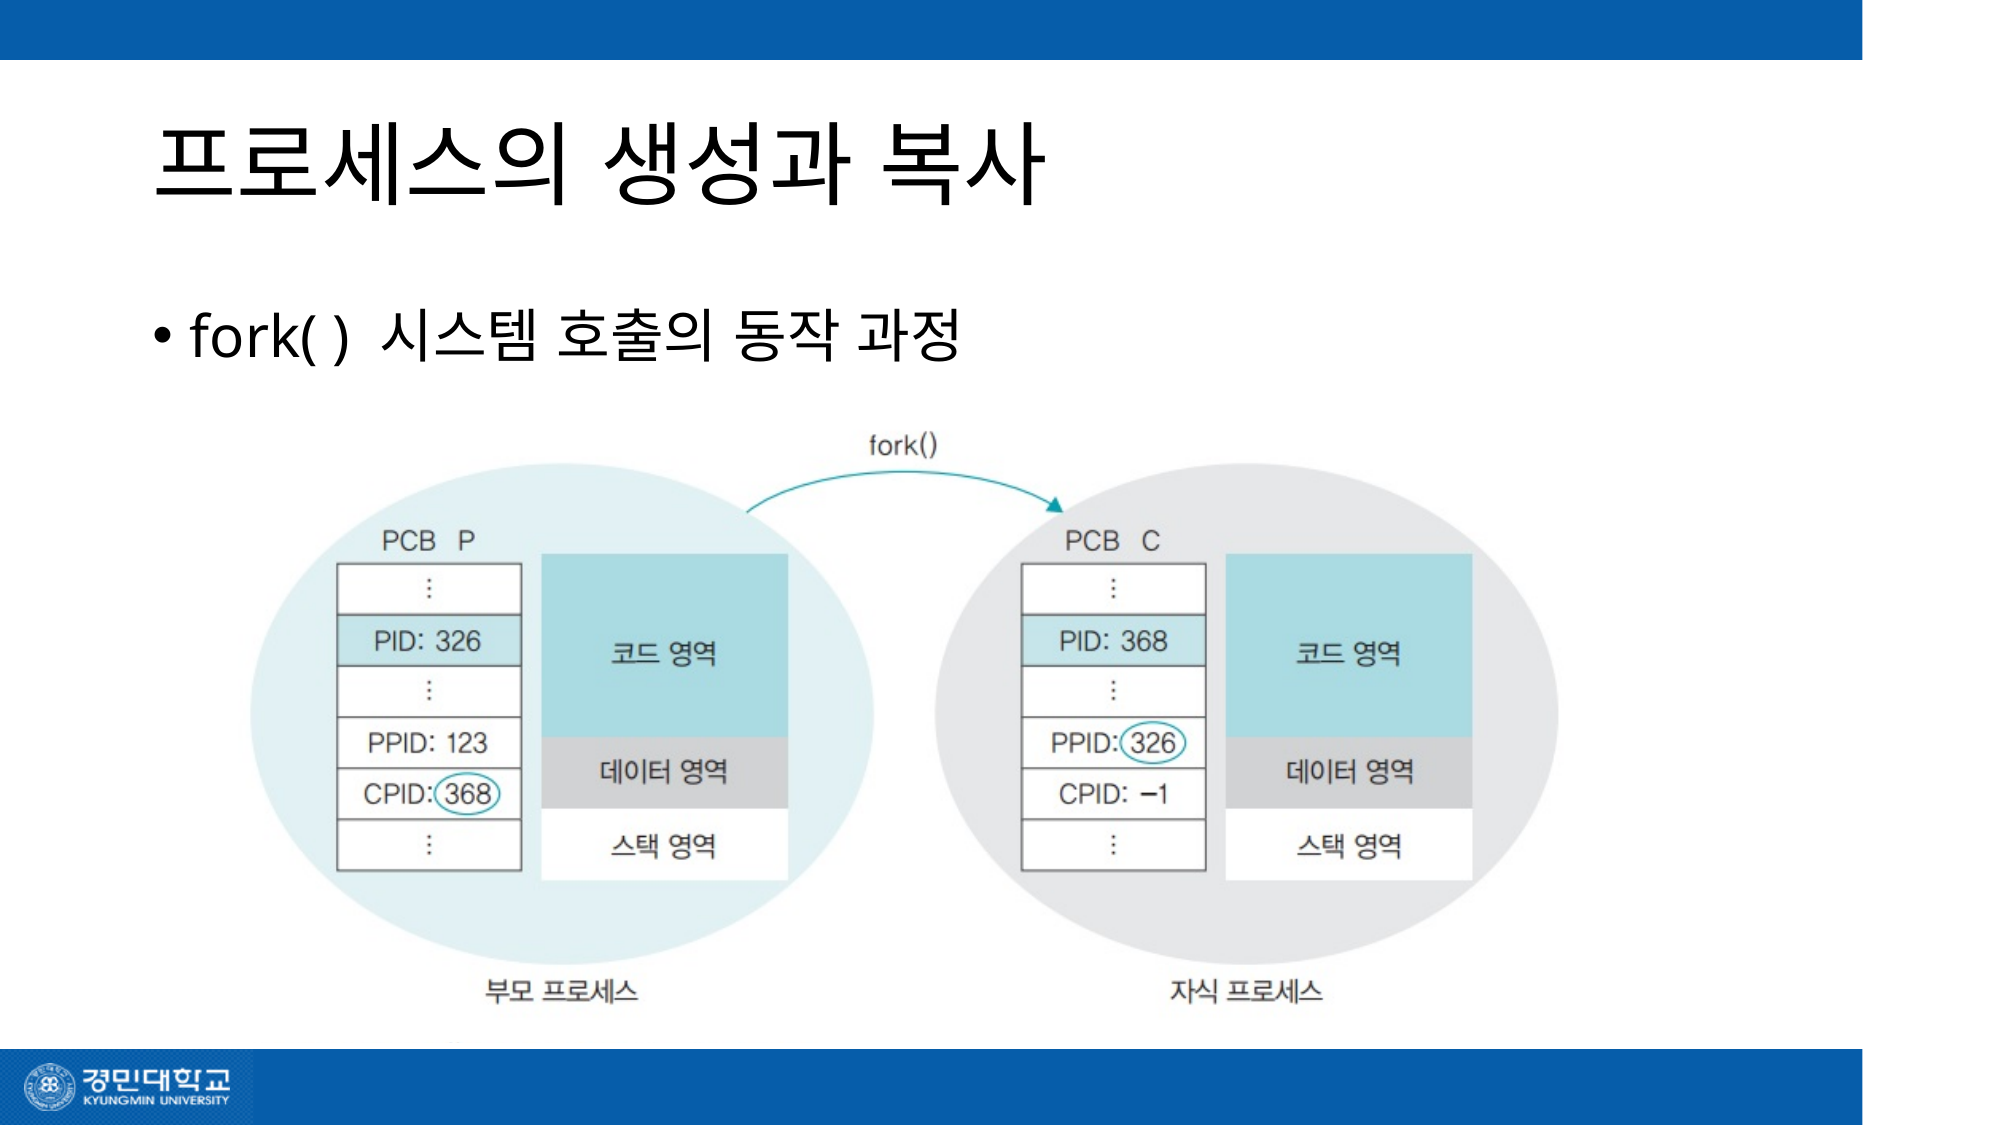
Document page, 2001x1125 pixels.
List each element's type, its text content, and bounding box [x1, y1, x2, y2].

list fork( ) 시스템 호출의 동작 과정 [137, 299, 1863, 1014]
picture [214, 406, 1573, 1043]
title 프로세스의 생성과 복사 [137, 59, 1863, 278]
picture [0, 1049, 253, 1125]
